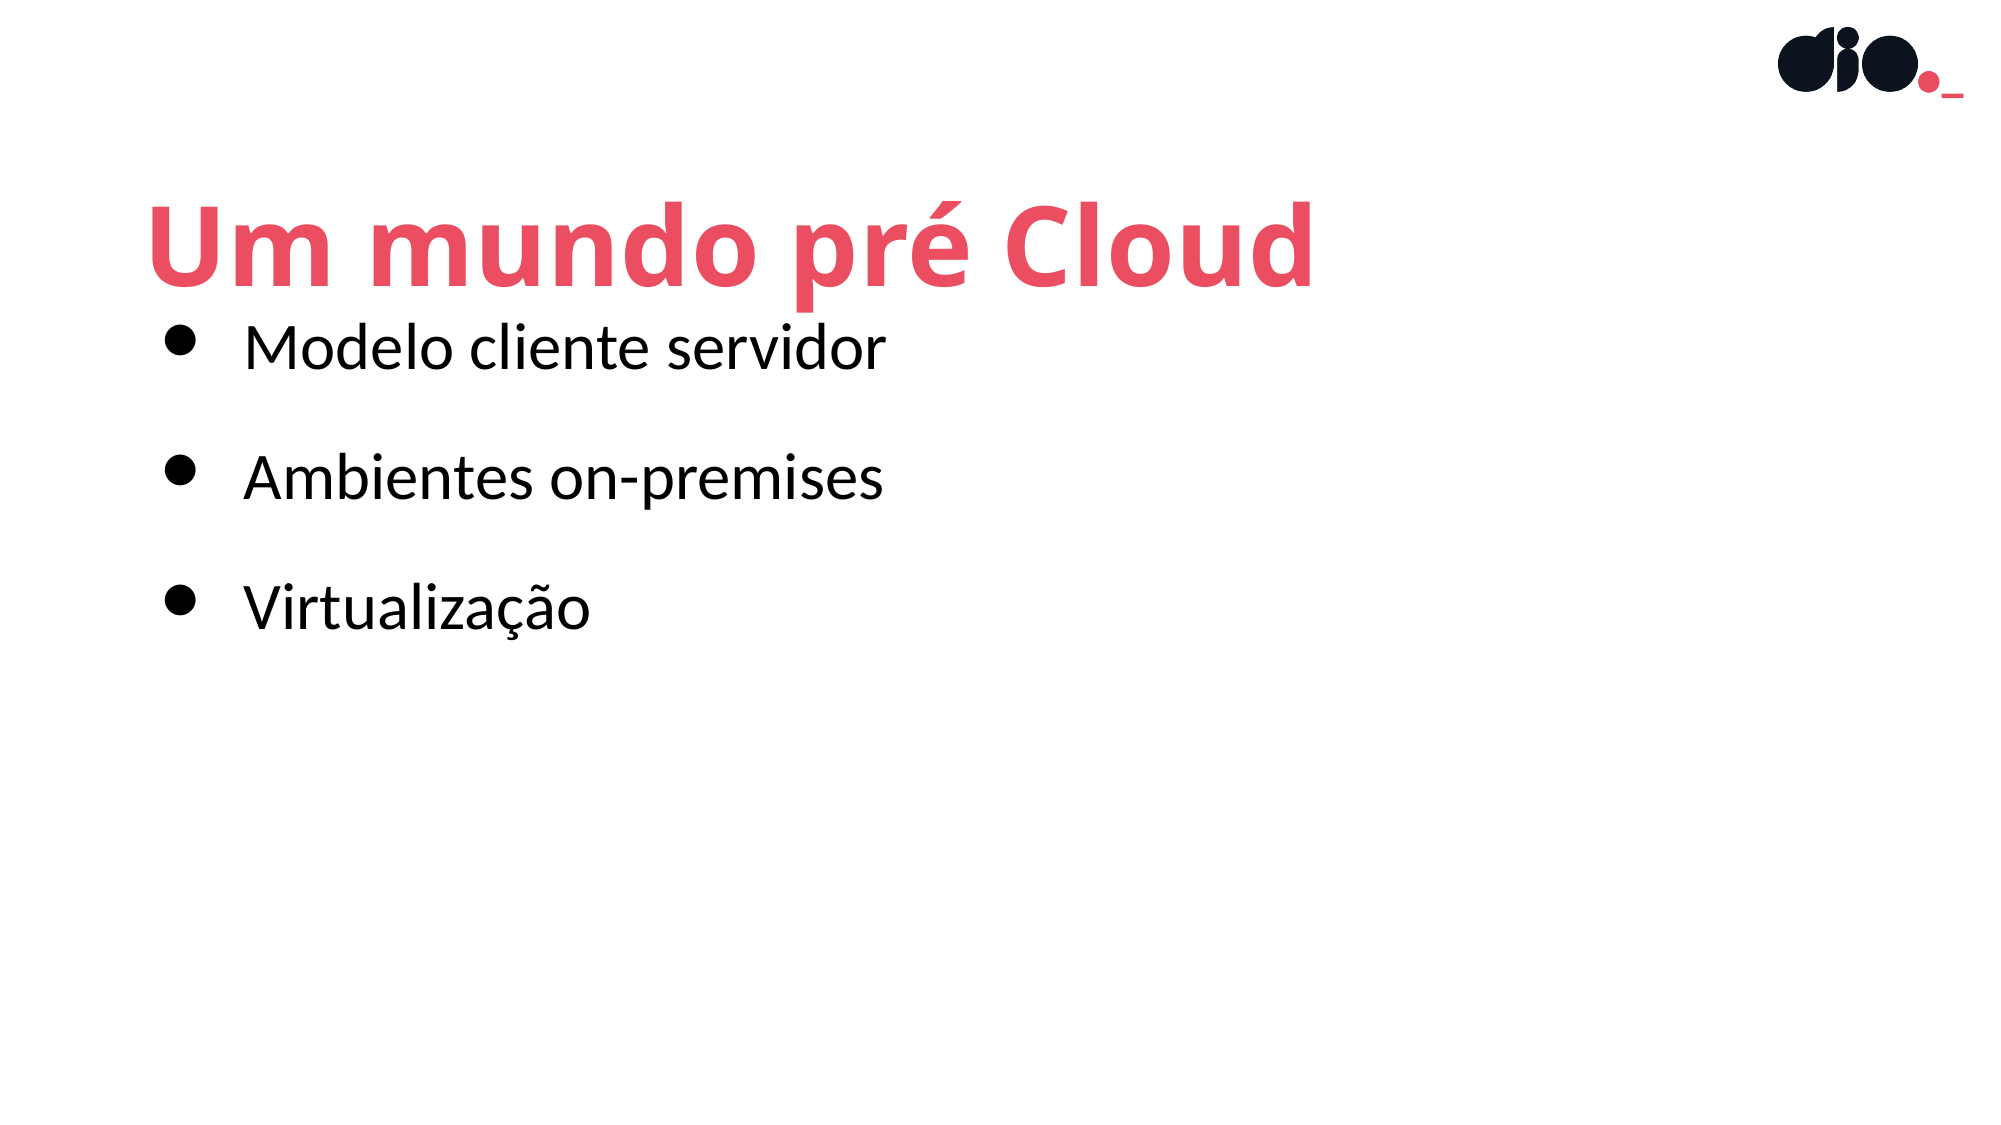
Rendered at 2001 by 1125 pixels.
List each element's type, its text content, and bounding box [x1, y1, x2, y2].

text_box Um mundo pré Cloud [123, 139, 1878, 282]
text_box Modelo cliente servidor Ambientes on-premises Virtualização [123, 282, 1878, 1039]
picture [1777, 26, 1964, 99]
